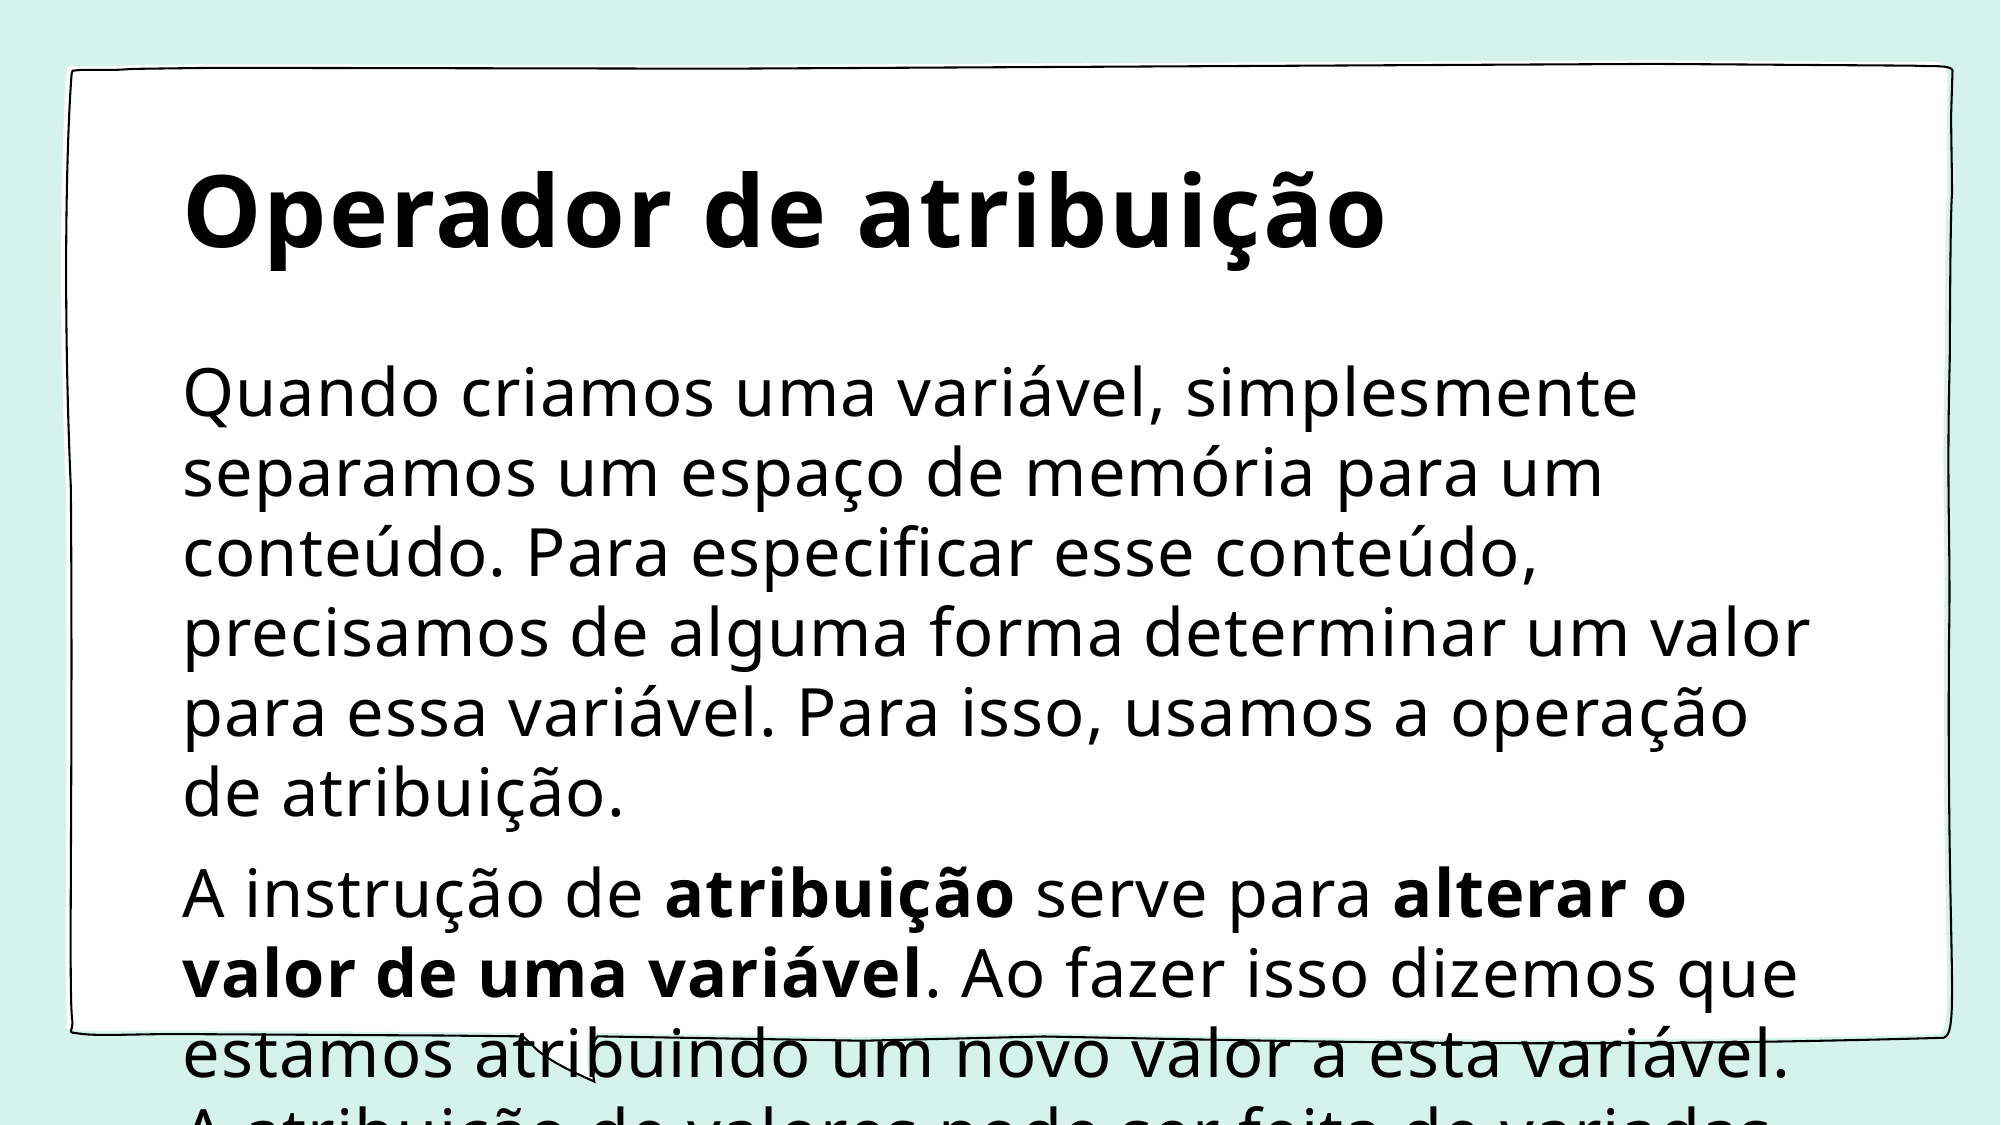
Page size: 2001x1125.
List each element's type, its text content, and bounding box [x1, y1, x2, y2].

list Quando criamos uma variável, simplesmente separamos um espaço de memória para um conteúdo. Para especificar esse conteúdo, precisamos de alguma forma determinar um valor para essa variável. Para isso, usamos a operação de atribuição. A instrução de atribuição serve para alterar o valor de uma variável. Ao fazer isso dizemos que estamos atribuindo um novo valor a esta variável. A atribuição de valores pode ser feita de variadas formas. Pode-se atribuir valores através de constantes, de dados digitados pelo usuário (Leia) ou mesmo através de comparações e operações com outras variáveis já existentes. [167, 342, 1863, 971]
title Operador de atribuição [167, 91, 1863, 324]
